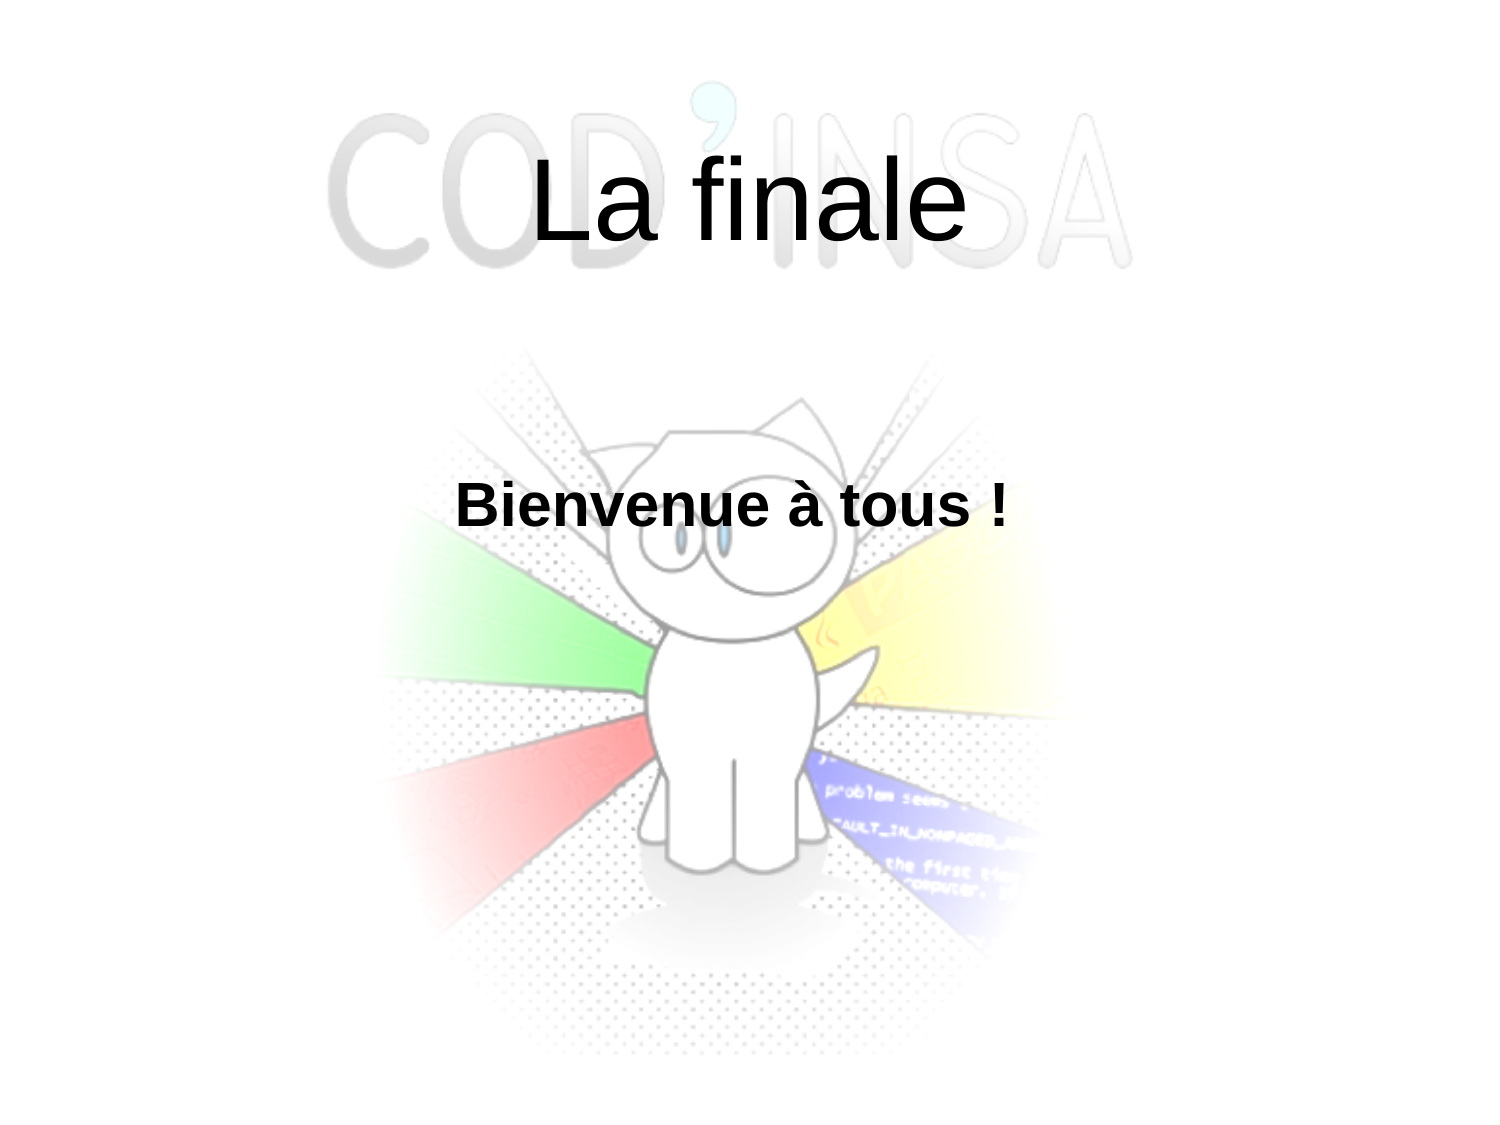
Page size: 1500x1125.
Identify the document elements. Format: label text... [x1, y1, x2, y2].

title La finale [112, 99, 1388, 288]
list Bienvenue à tous ! [439, 456, 1061, 566]
